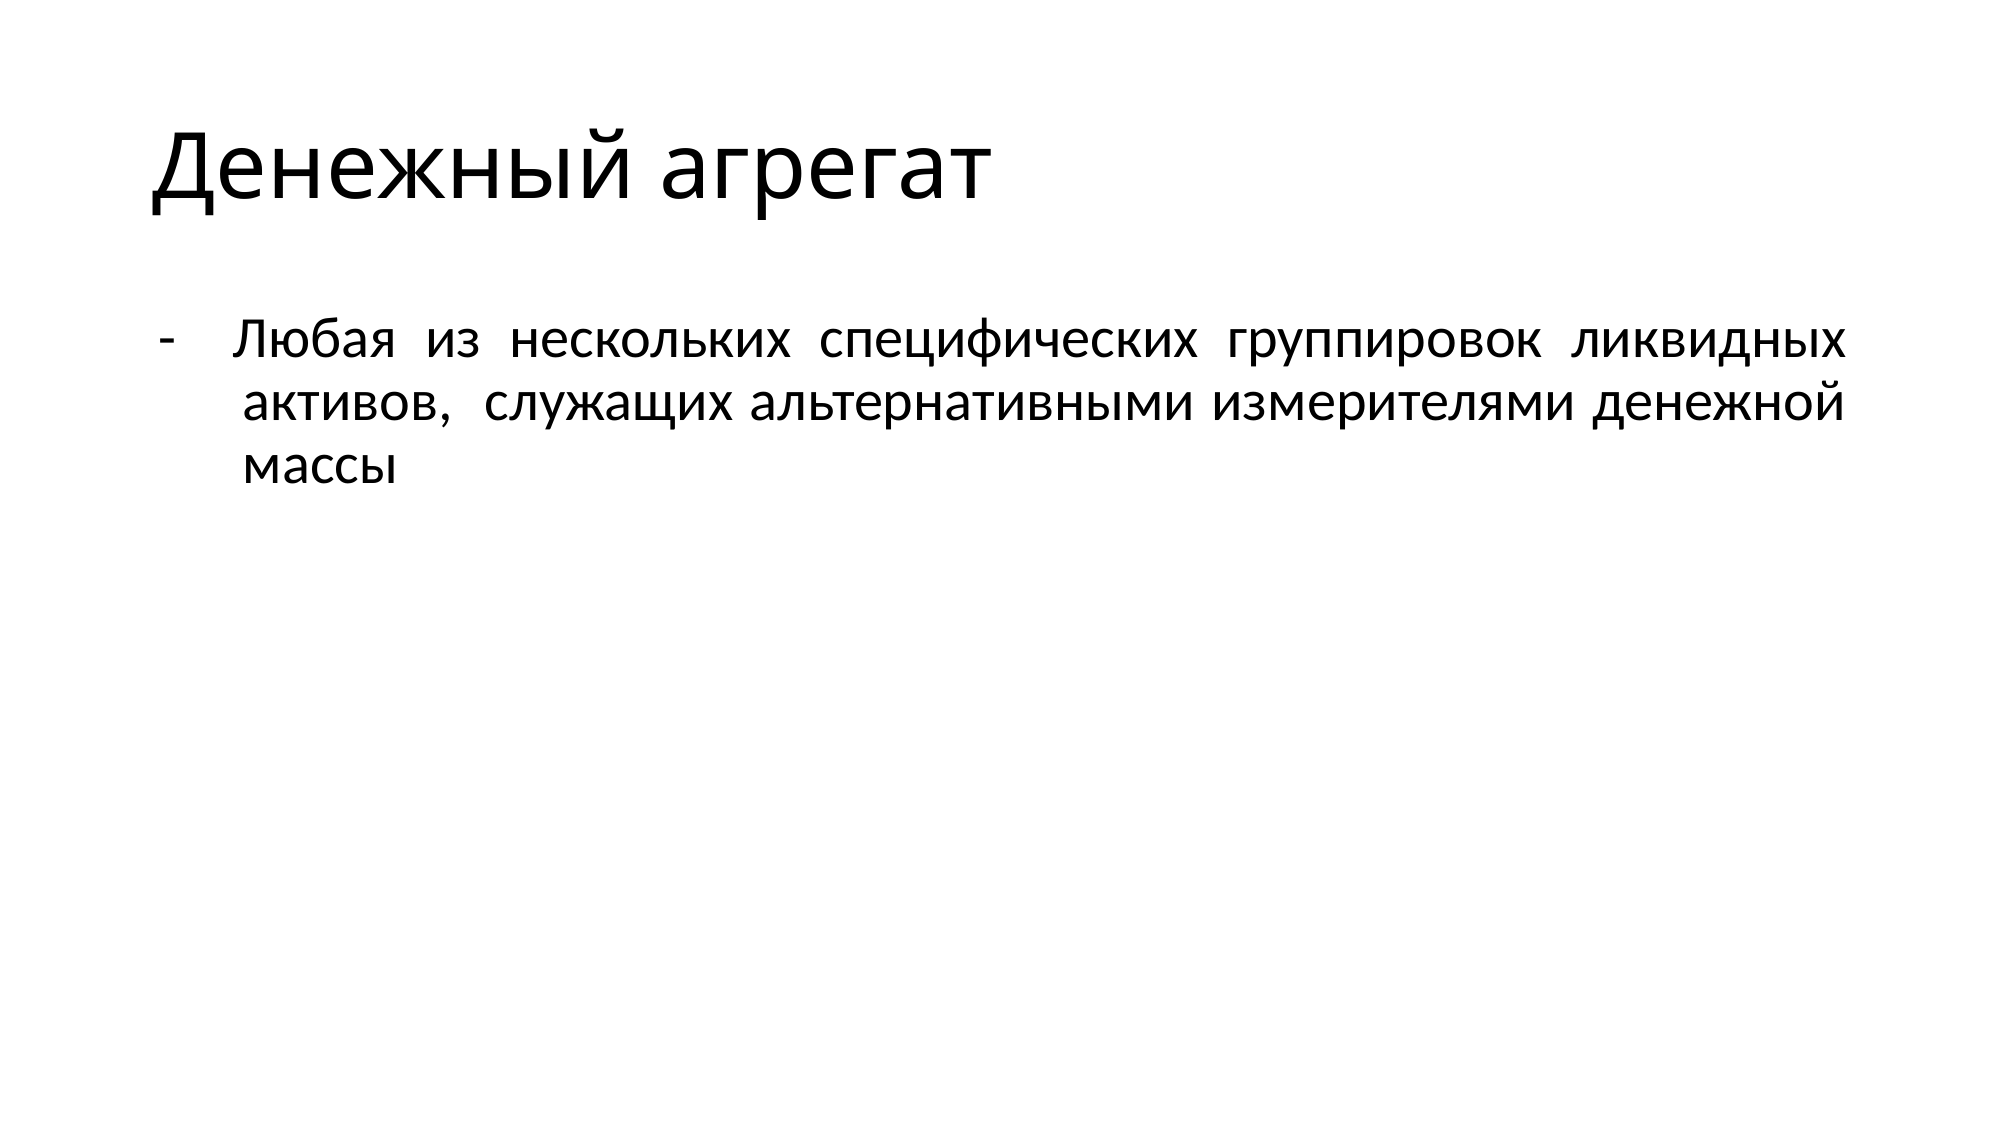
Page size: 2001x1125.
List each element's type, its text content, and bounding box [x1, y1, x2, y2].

list - Любая из нескольких специфических группировок ликвидных активов, служащих альтернативными измерителями денежной массы [137, 299, 1863, 1014]
title Денежный агрегат [137, 59, 1863, 278]
